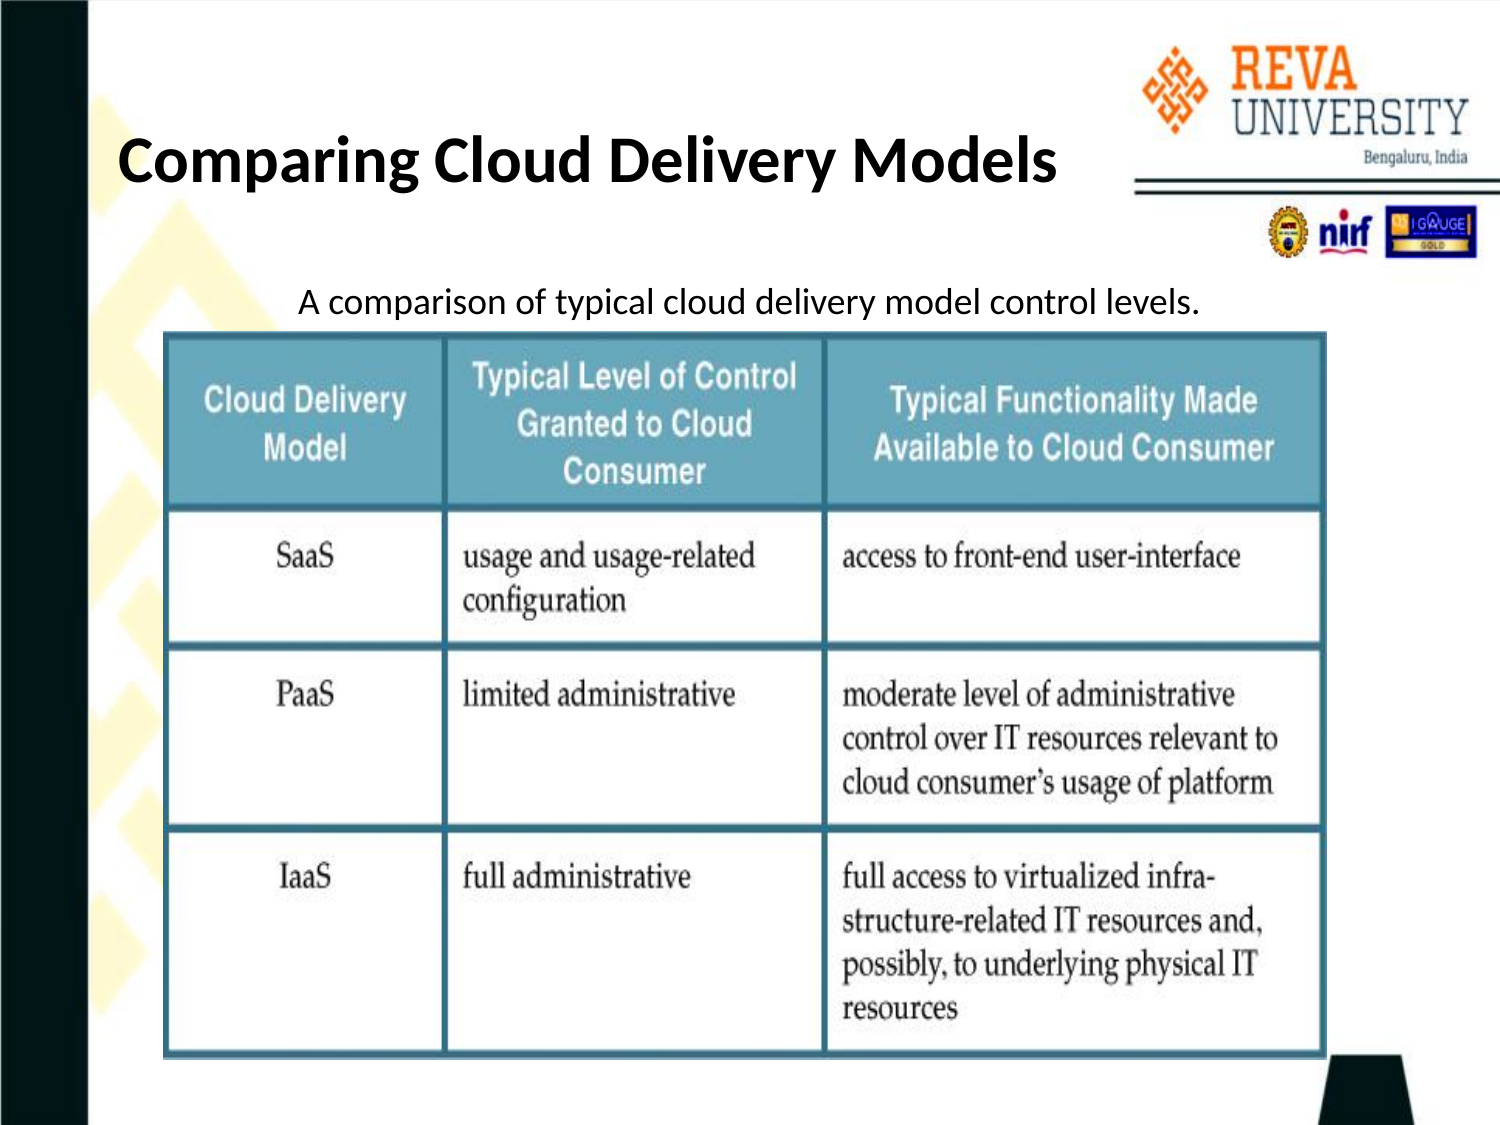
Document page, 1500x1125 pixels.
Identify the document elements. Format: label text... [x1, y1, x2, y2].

text_box A comparison of typical cloud delivery model control levels. [281, 269, 1219, 329]
title Comparing Cloud Delivery Models [103, 51, 1397, 270]
picture [0, 0, 1500, 1125]
